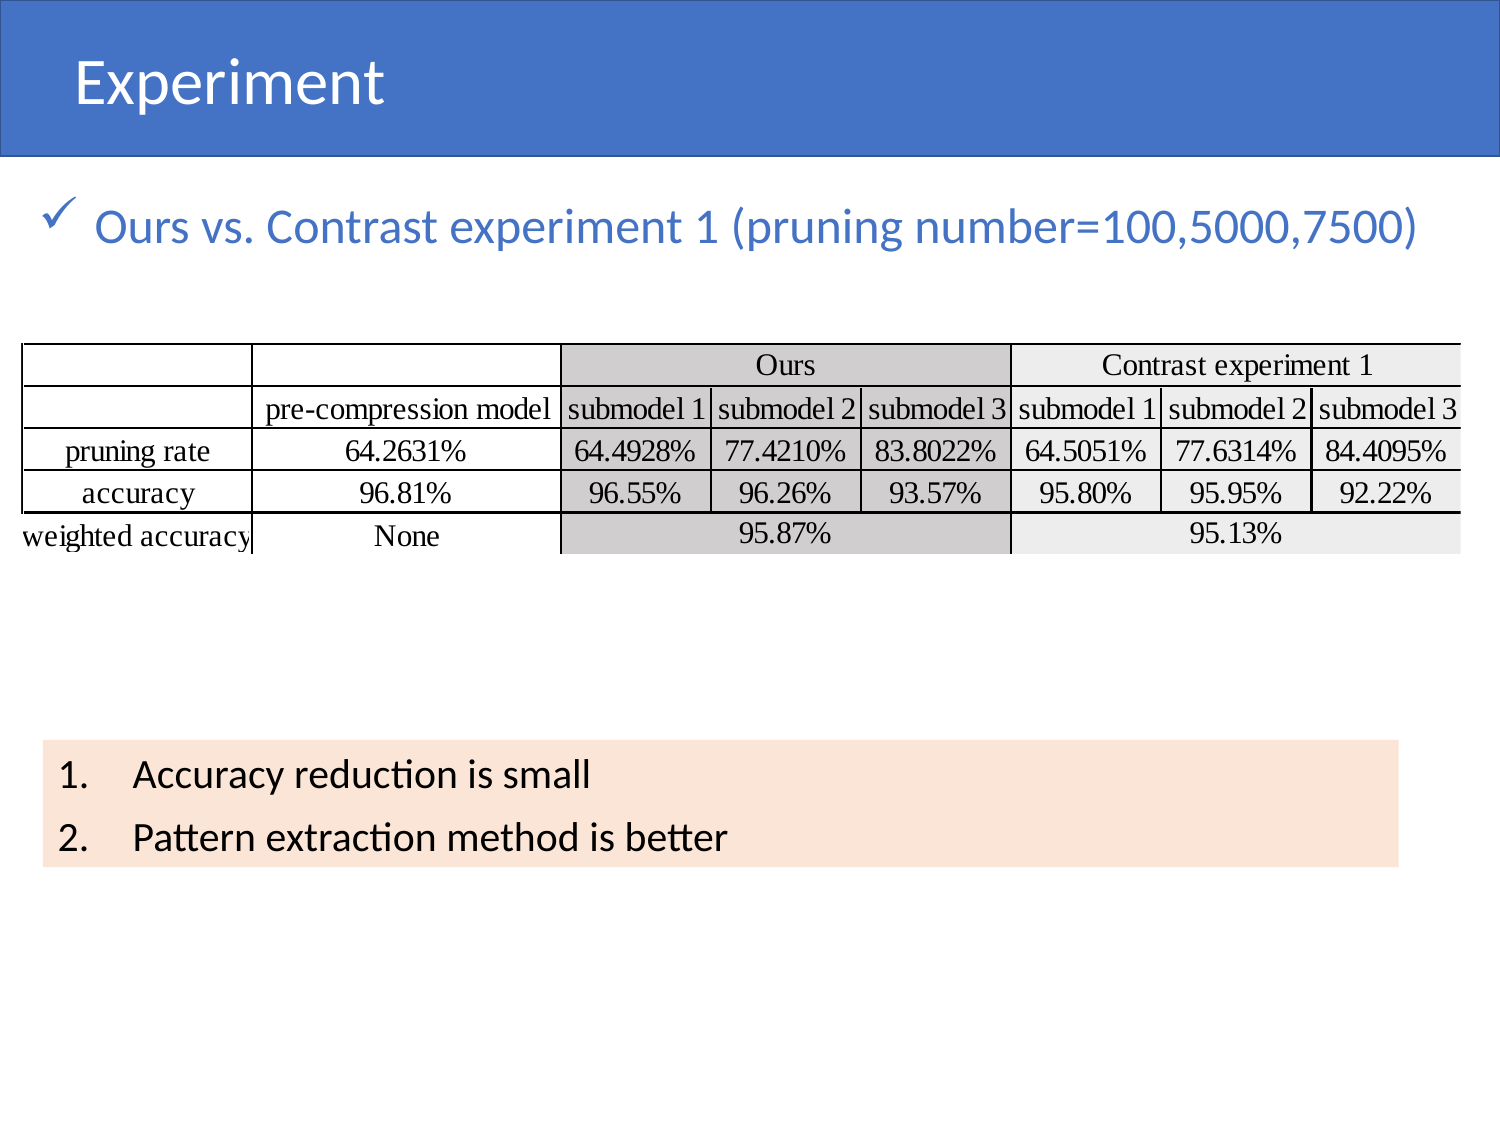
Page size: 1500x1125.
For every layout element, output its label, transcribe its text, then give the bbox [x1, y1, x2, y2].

text_box Ours vs. Contrast experiment 1 (pruning number=100,5000,7500) [23, 186, 1463, 262]
text_box [0, 0, 1500, 157]
text_box Experiment [59, 30, 401, 125]
picture [21, 343, 1463, 556]
text_box Accuracy reduction is small Pattern extraction method is better [42, 739, 1399, 868]
